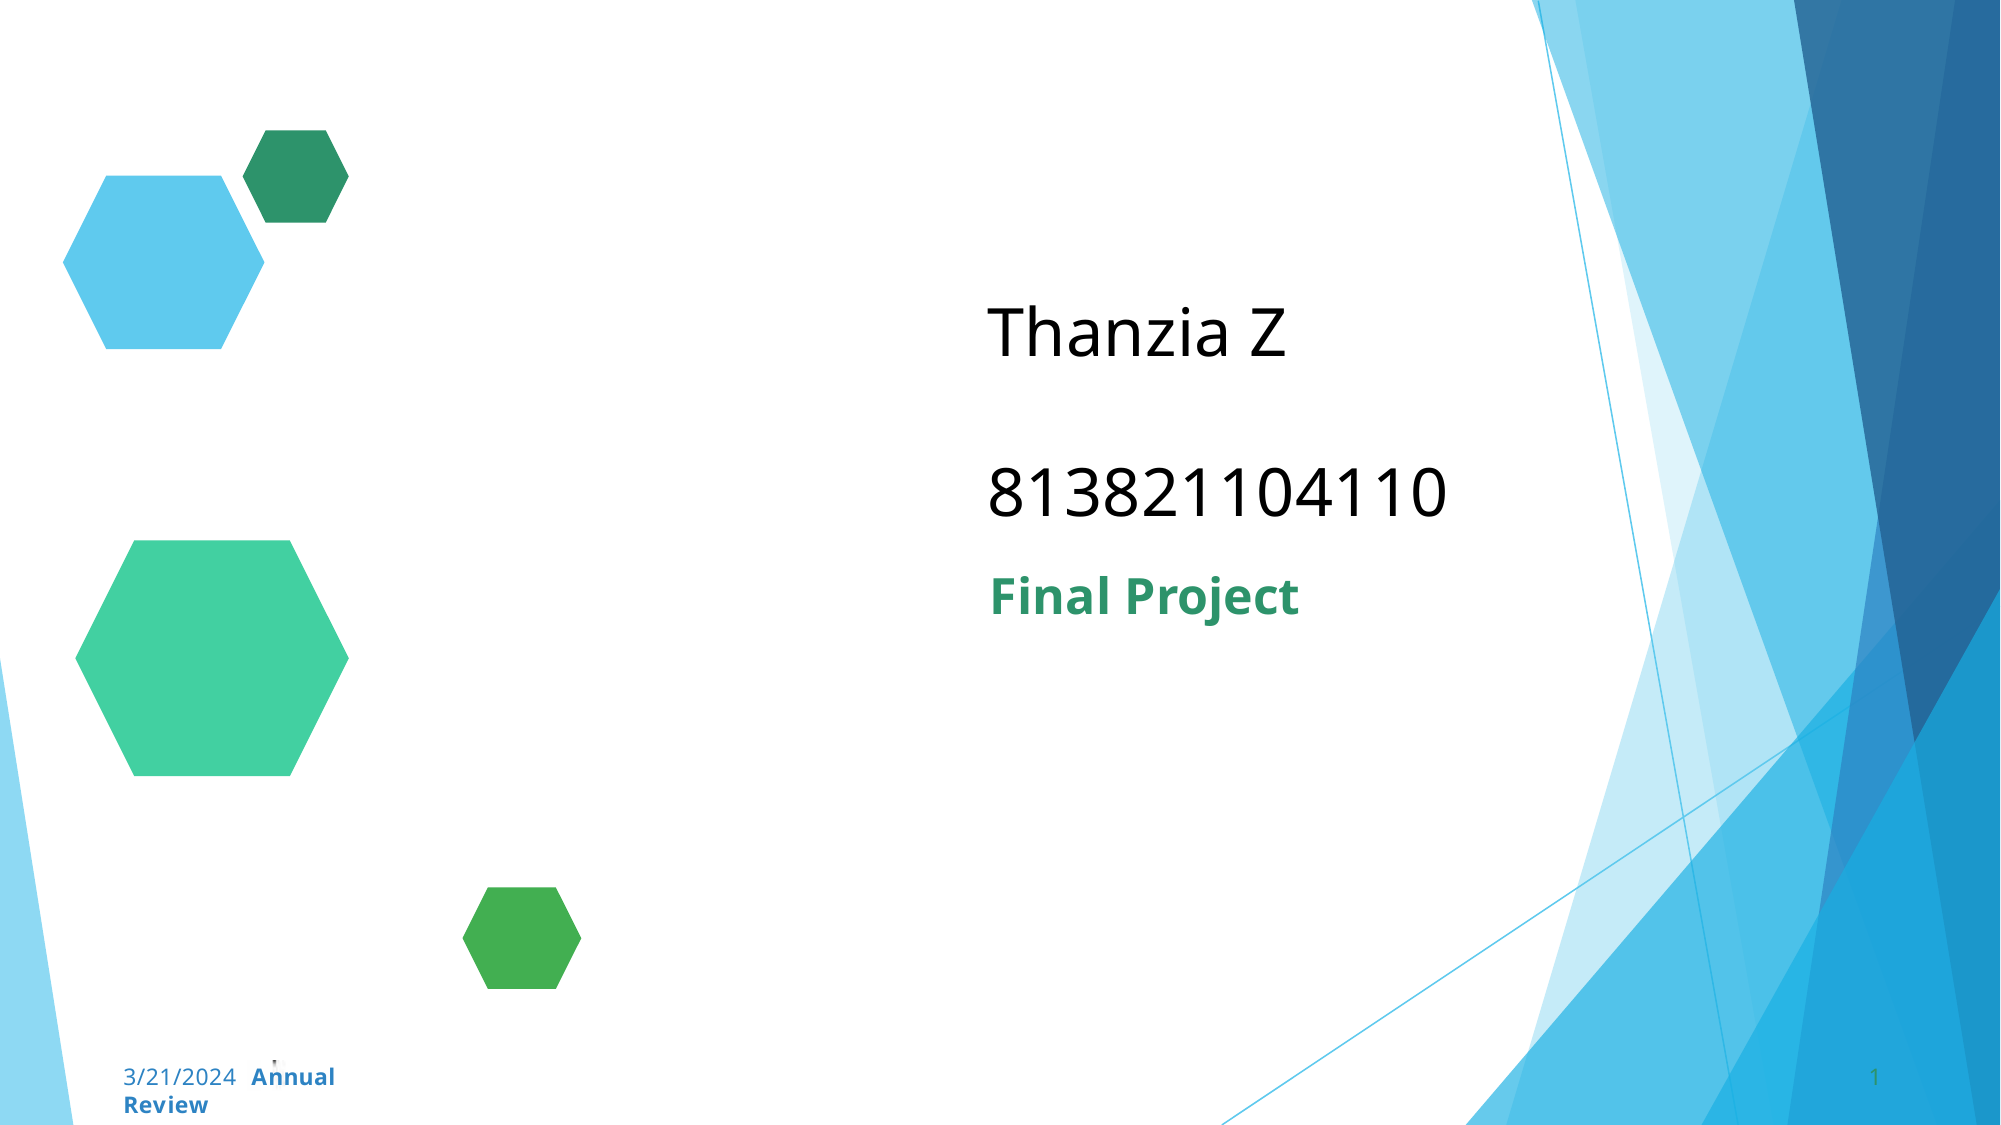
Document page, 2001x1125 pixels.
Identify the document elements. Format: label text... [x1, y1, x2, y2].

slide_number 1 [1862, 1061, 1888, 1125]
text_box 3/21/2024 Annual Review [121, 1103, 417, 1118]
picture [110, 1060, 463, 1094]
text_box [62, 130, 349, 350]
text_box [462, 887, 582, 989]
title Thanzia Z 813821104110 [987, 287, 1452, 531]
text_box [75, 540, 349, 777]
text_box Final Project [987, 562, 1780, 625]
